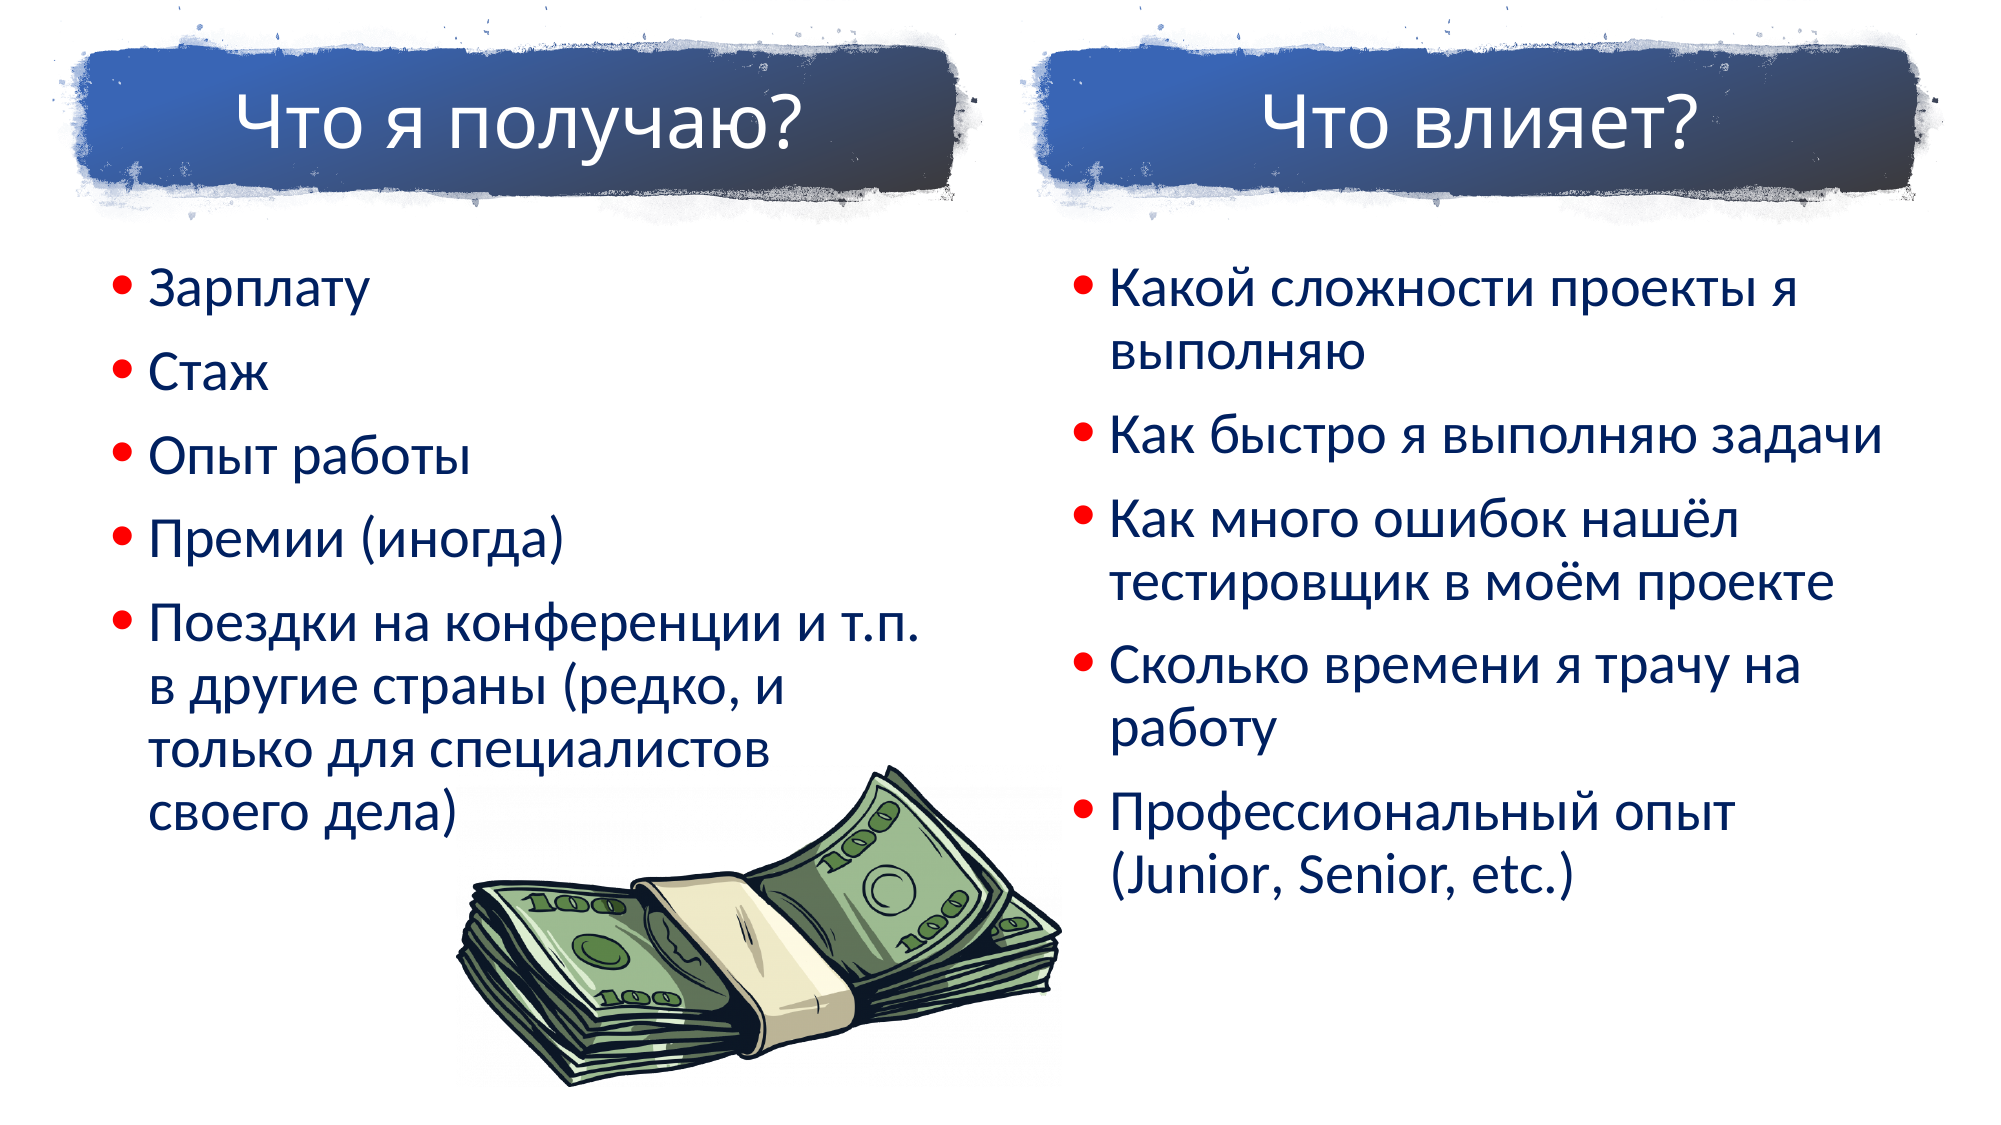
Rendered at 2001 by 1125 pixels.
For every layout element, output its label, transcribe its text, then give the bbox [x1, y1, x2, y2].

list Зарплату Стаж Опыт работы Премии (иногда) Поездки на конференции и т.п. в другие страны (редко, и только для специалистов своего дела) [95, 249, 942, 1069]
picture [18, 0, 1980, 249]
picture [456, 765, 1062, 1087]
list Какой сложности проекты я выполняю Как быстро я выполняю задачи Как много ошибок нашёл тестировщик в моём проекте Сколько времени я трачу на работу Профессиональный опыт (Junior, Senior, etc.) [1056, 249, 1908, 1069]
